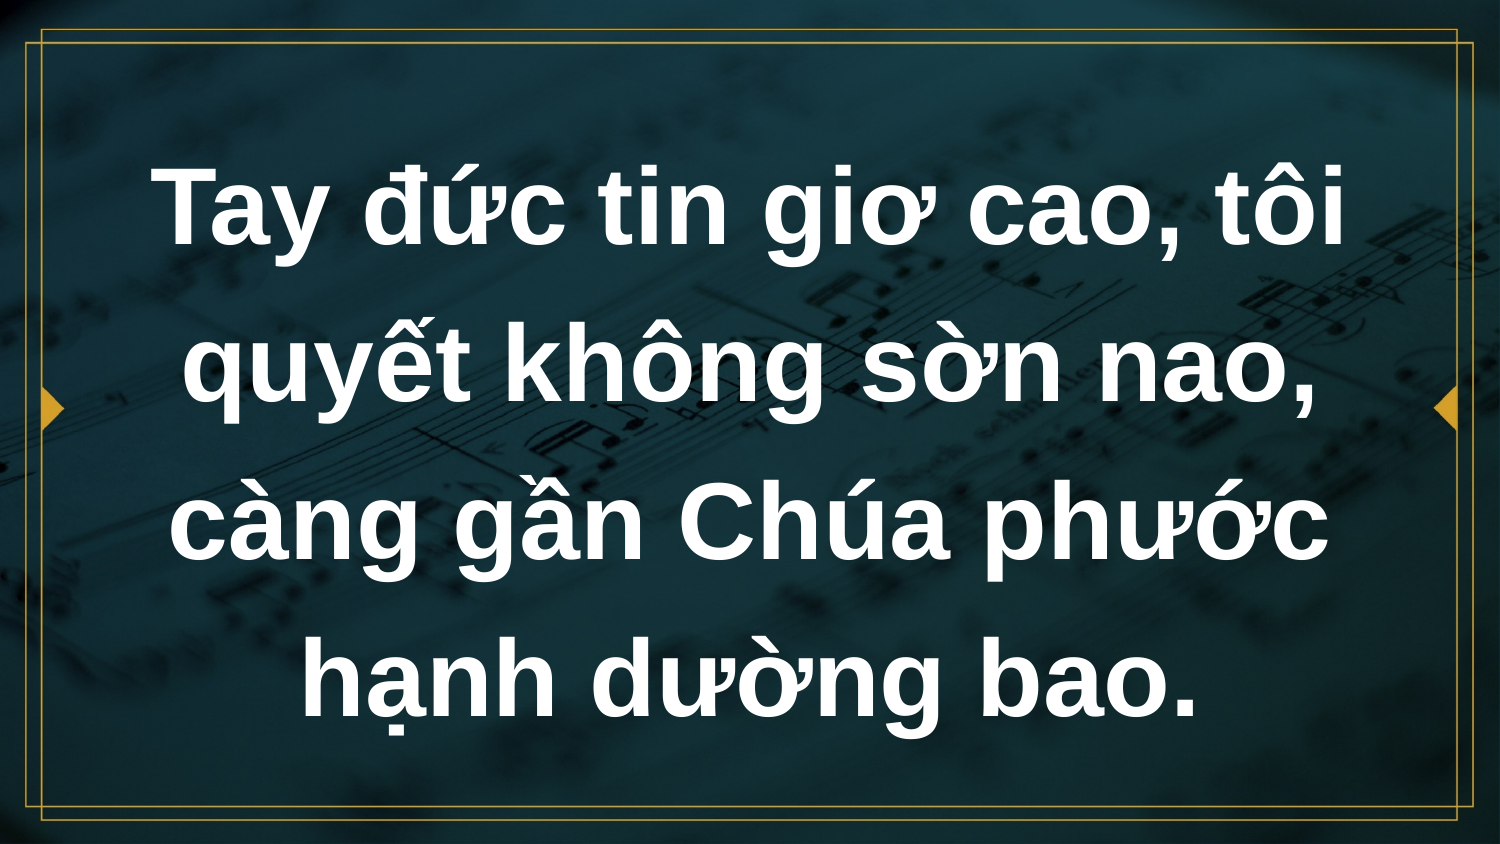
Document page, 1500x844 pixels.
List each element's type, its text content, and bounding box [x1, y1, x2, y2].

picture [0, 0, 1500, 844]
title Tay đức tin giơ cao, tôi quyết không sờn nao, càng gần Chúa phước hạnh dường bao. [41, 40, 1459, 808]
